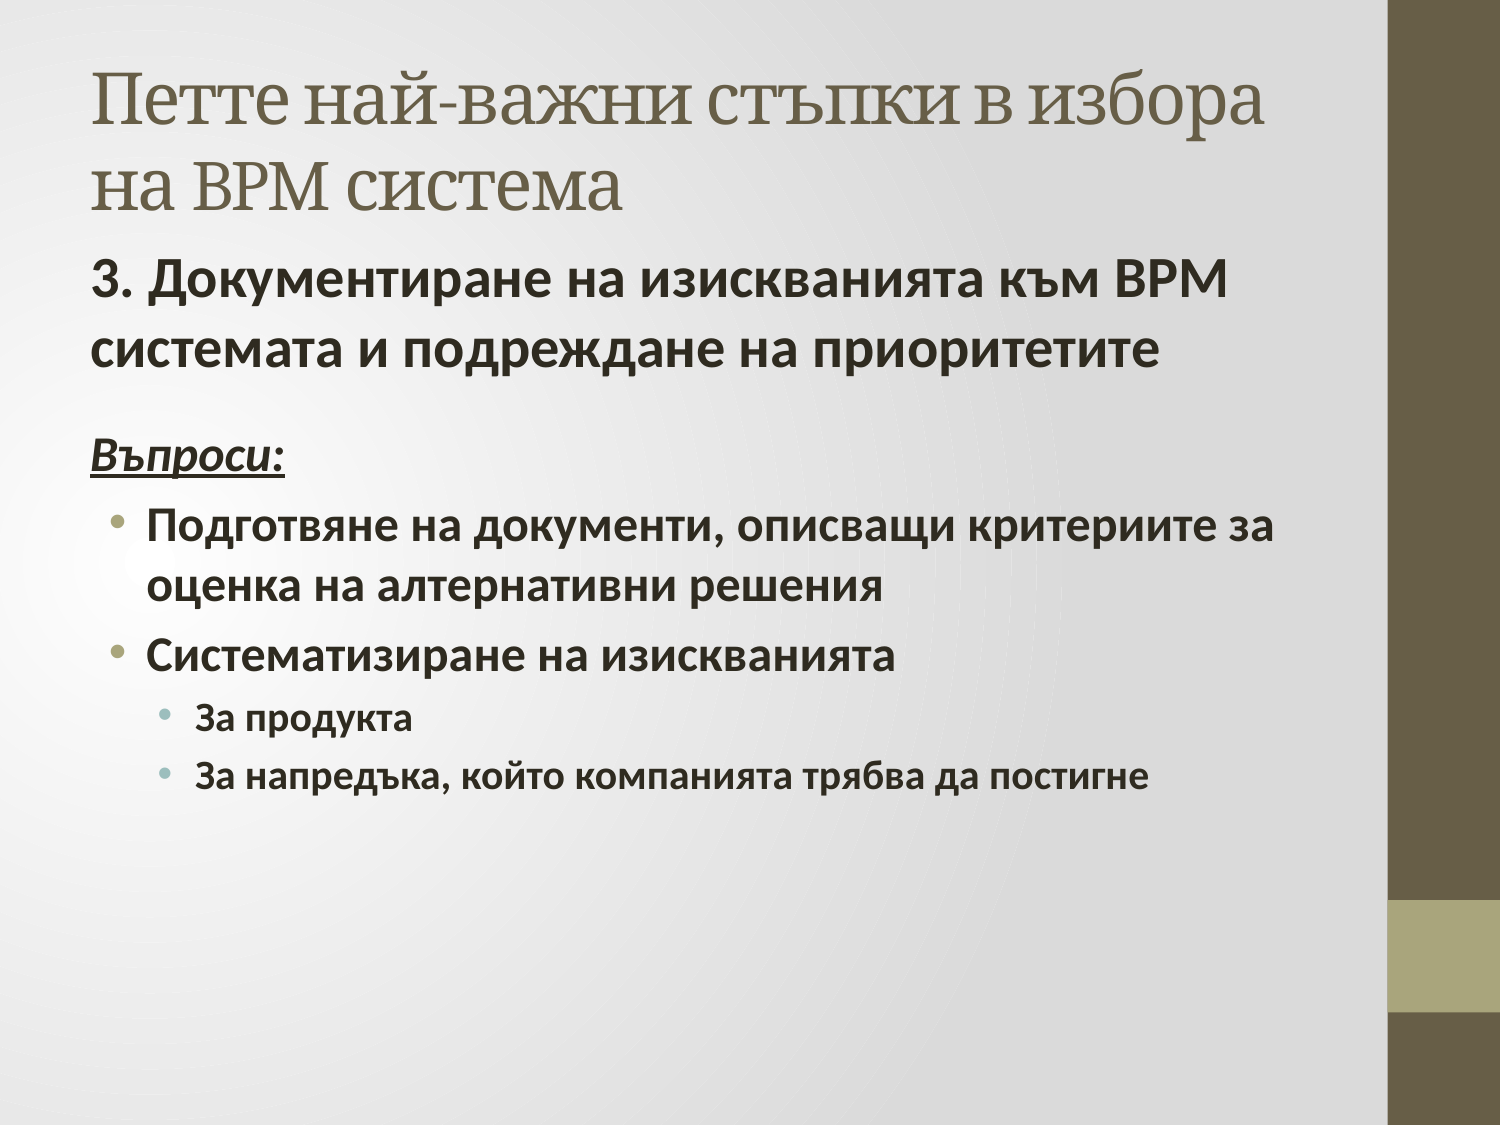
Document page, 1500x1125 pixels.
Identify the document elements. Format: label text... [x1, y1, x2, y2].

title Петте най-важни стъпки в избора на BPM система [75, 45, 1325, 231]
list 3. Документиране на изискванията към BPM системата и подреждане на приоритетите Въпроси: Подготвяне на документи, описващи критериите за оценка на алтернативни решения Систематизиране на изискванията За продукта За напредъка, който компанията трябва да постигне [75, 231, 1425, 1005]
